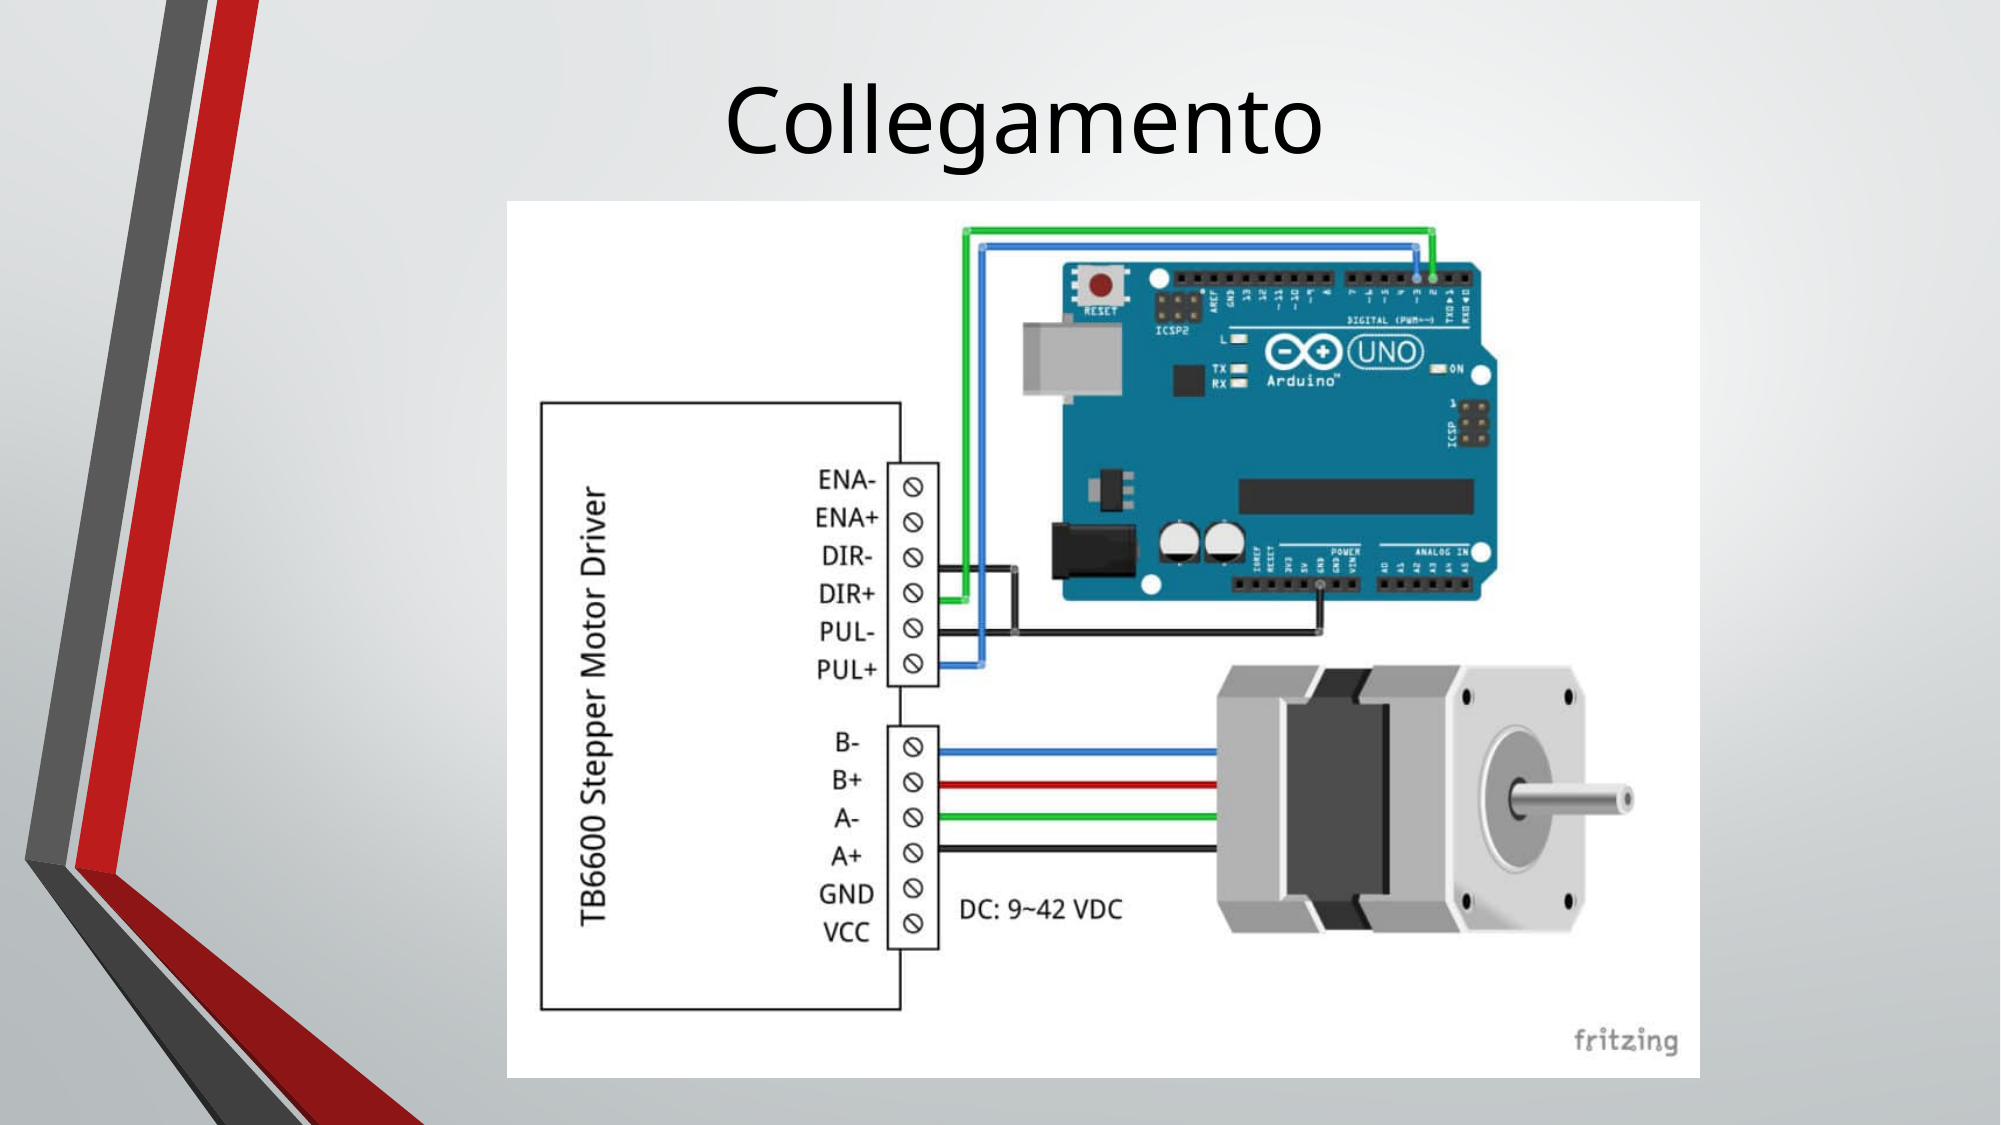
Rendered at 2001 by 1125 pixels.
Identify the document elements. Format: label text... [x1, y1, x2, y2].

text_box Collegamento [349, 23, 1700, 211]
picture [507, 201, 1701, 1078]
